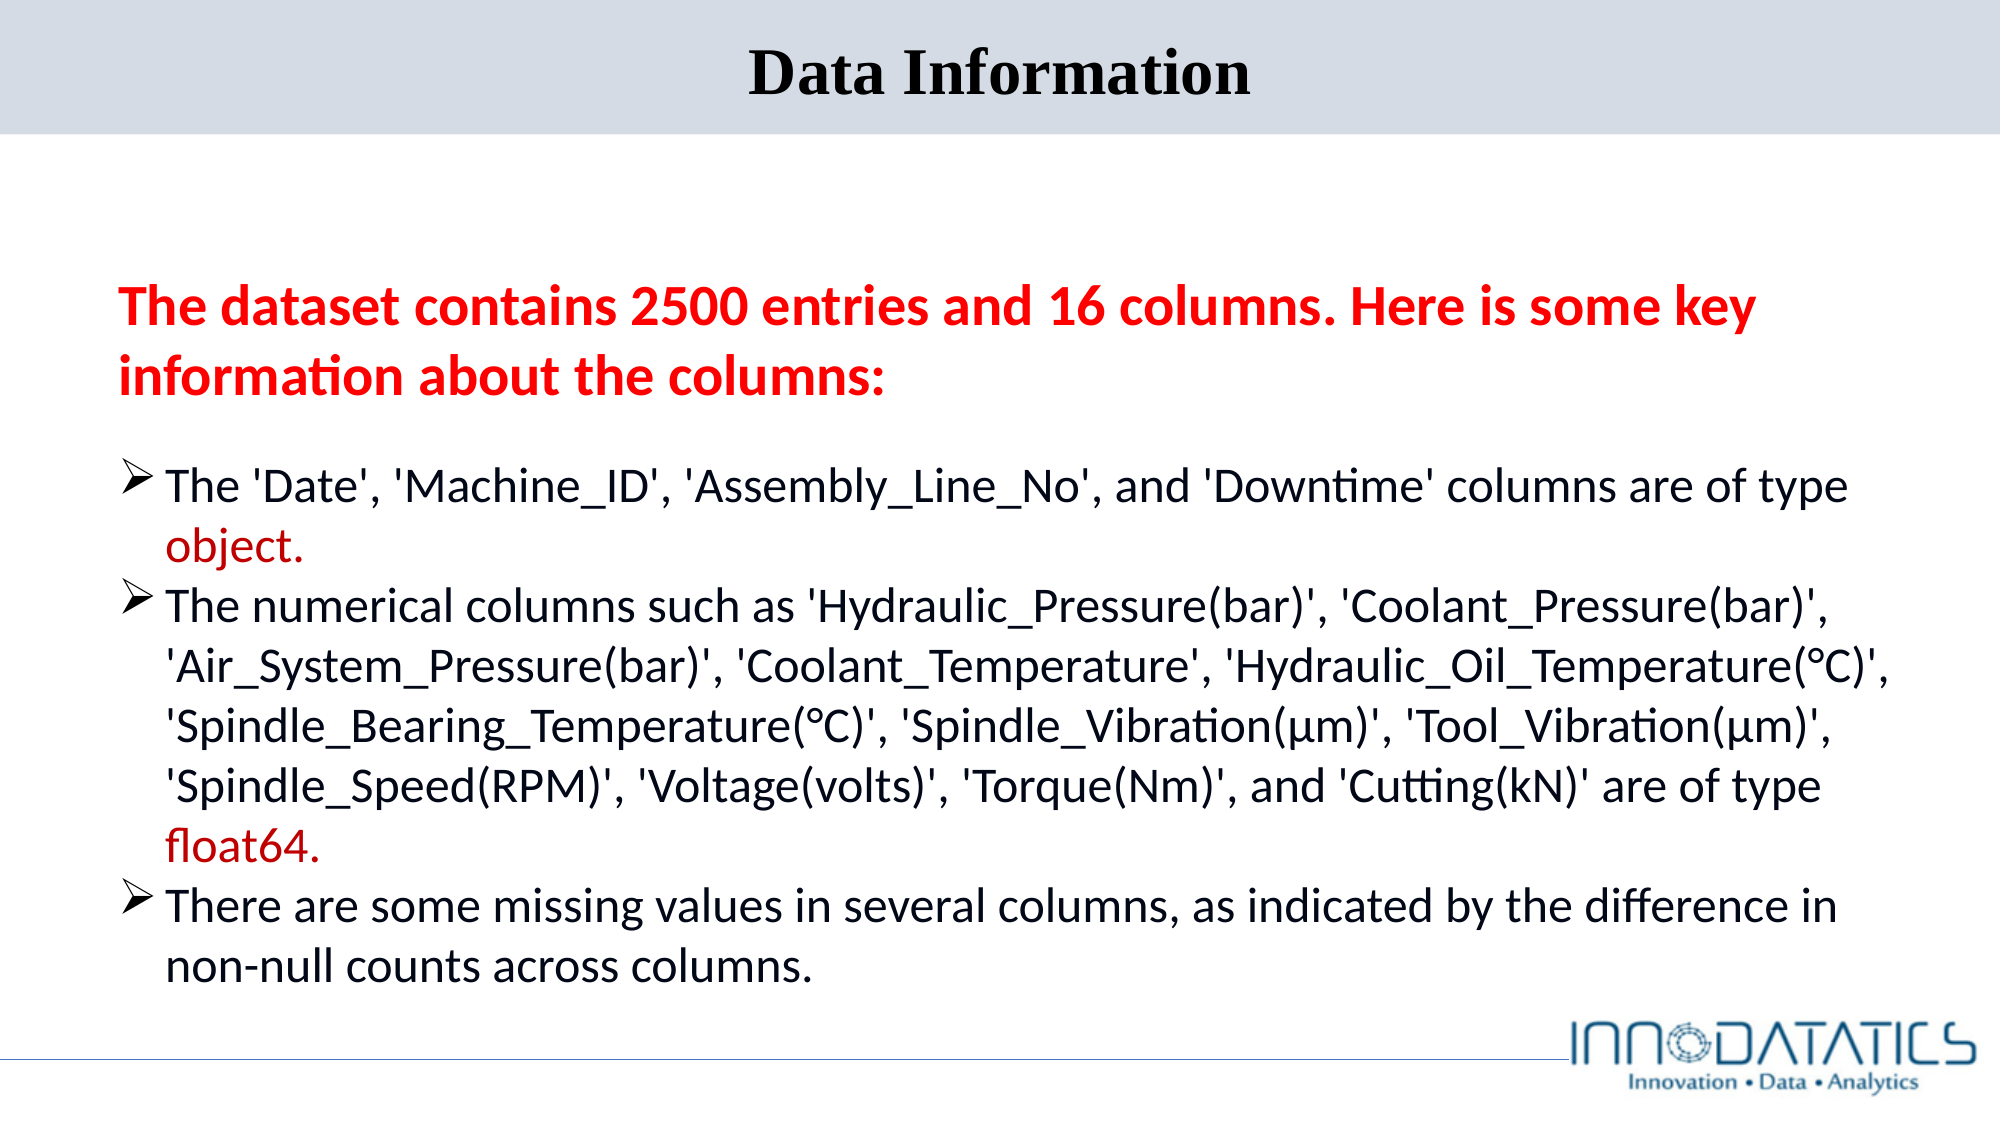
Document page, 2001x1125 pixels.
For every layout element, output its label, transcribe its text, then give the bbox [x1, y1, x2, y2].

text_box The dataset contains 2500 entries and 16 columns. Here is some key information about the columns: The 'Date', 'Machine_ID', 'Assembly_Line_No', and 'Downtime' columns are of type object. The numerical columns such as 'Hydraulic_Pressure(bar)', 'Coolant_Pressure(bar)', 'Air_System_Pressure(bar)', 'Coolant_Temperature', 'Hydraulic_Oil_Temperature(°C)', 'Spindle_Bearing_Temperature(°C)', 'Spindle_Vibration(µm)', 'Tool_Vibration(µm)', 'Spindle_Speed(RPM)', 'Voltage(volts)', 'Torque(Nm)', and 'Cutting(kN)' are of type float64. There are some missing values in several columns, as indicated by the difference in non-null counts across columns. [103, 260, 1943, 1035]
picture [1569, 990, 1995, 1124]
title Data Information [37, 0, 1981, 175]
